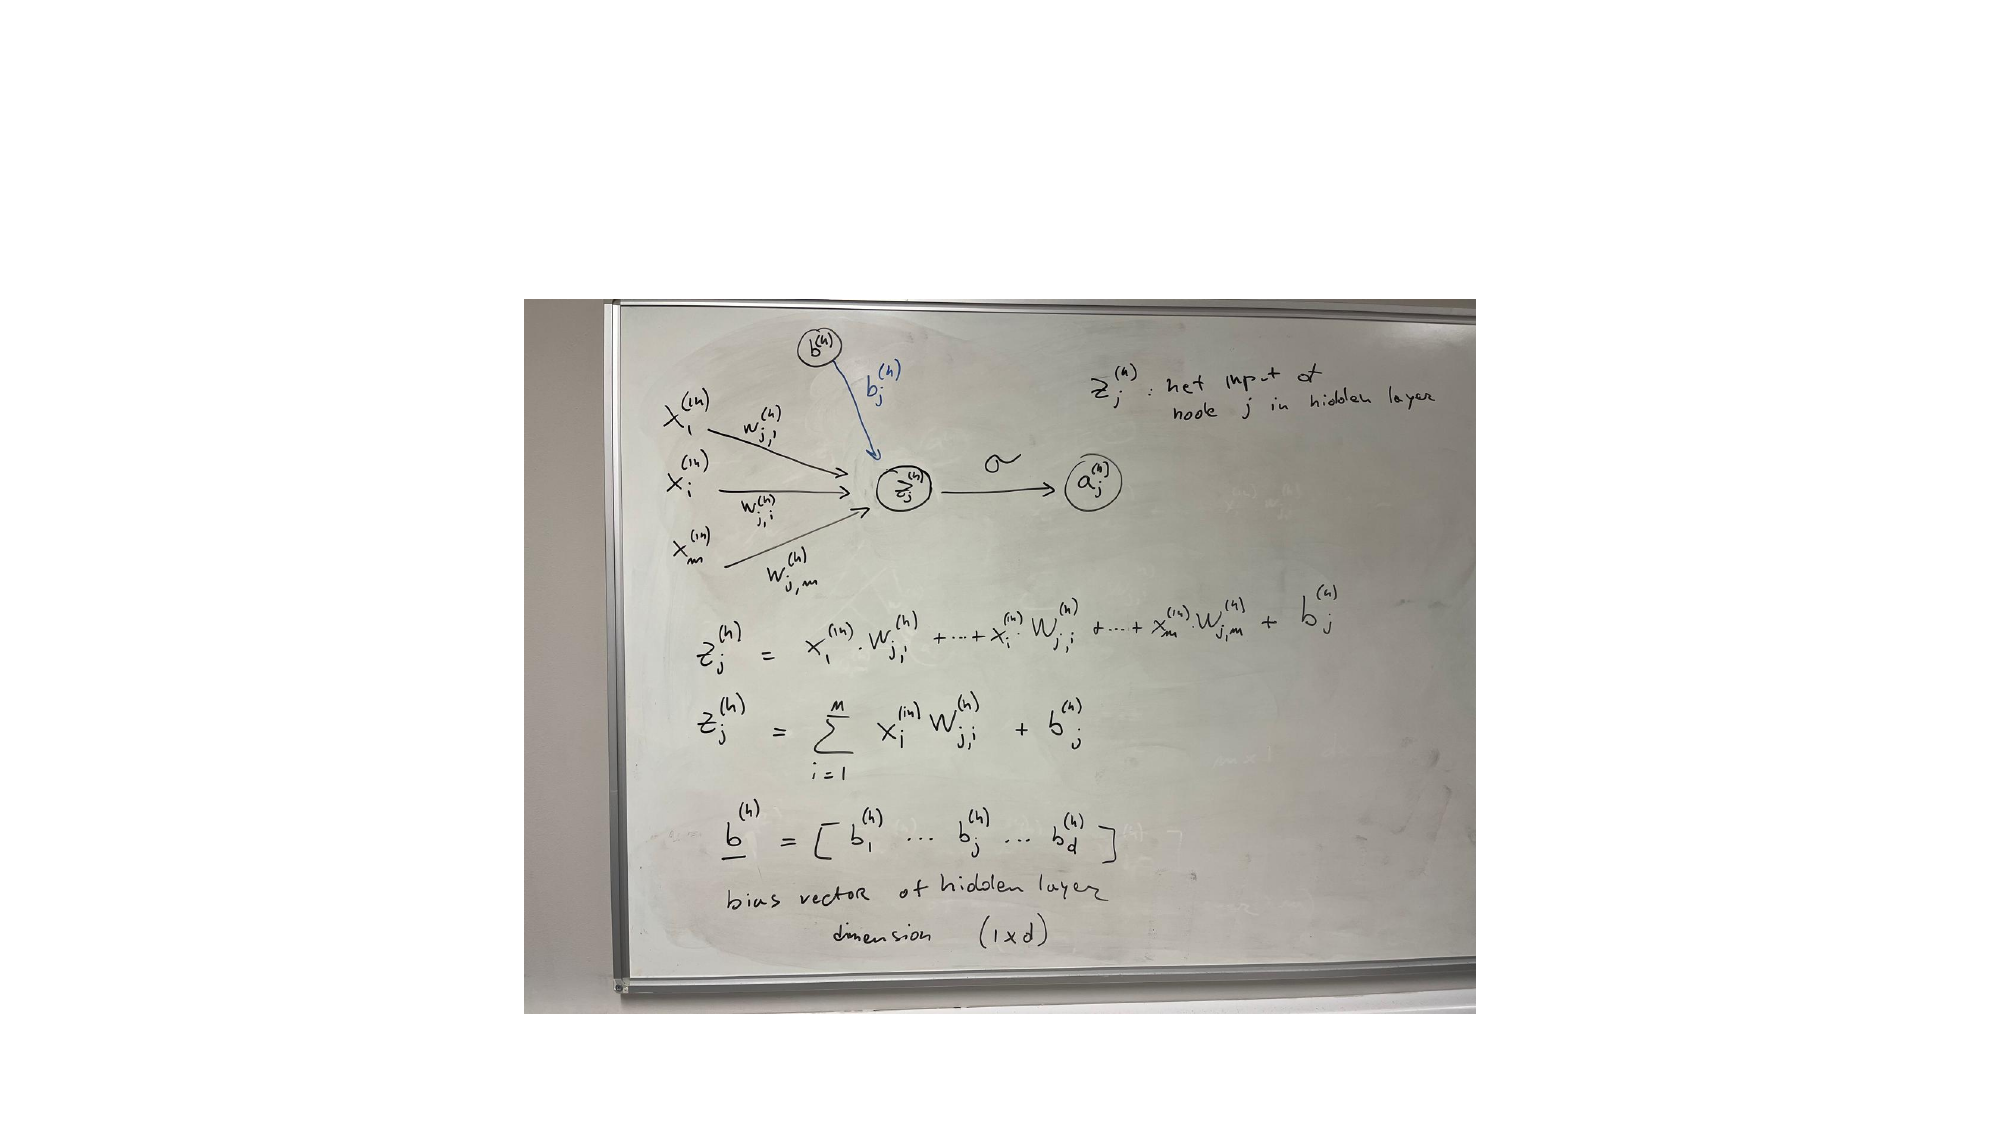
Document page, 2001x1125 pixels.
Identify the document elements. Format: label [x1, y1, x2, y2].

list [524, 299, 1476, 1014]
